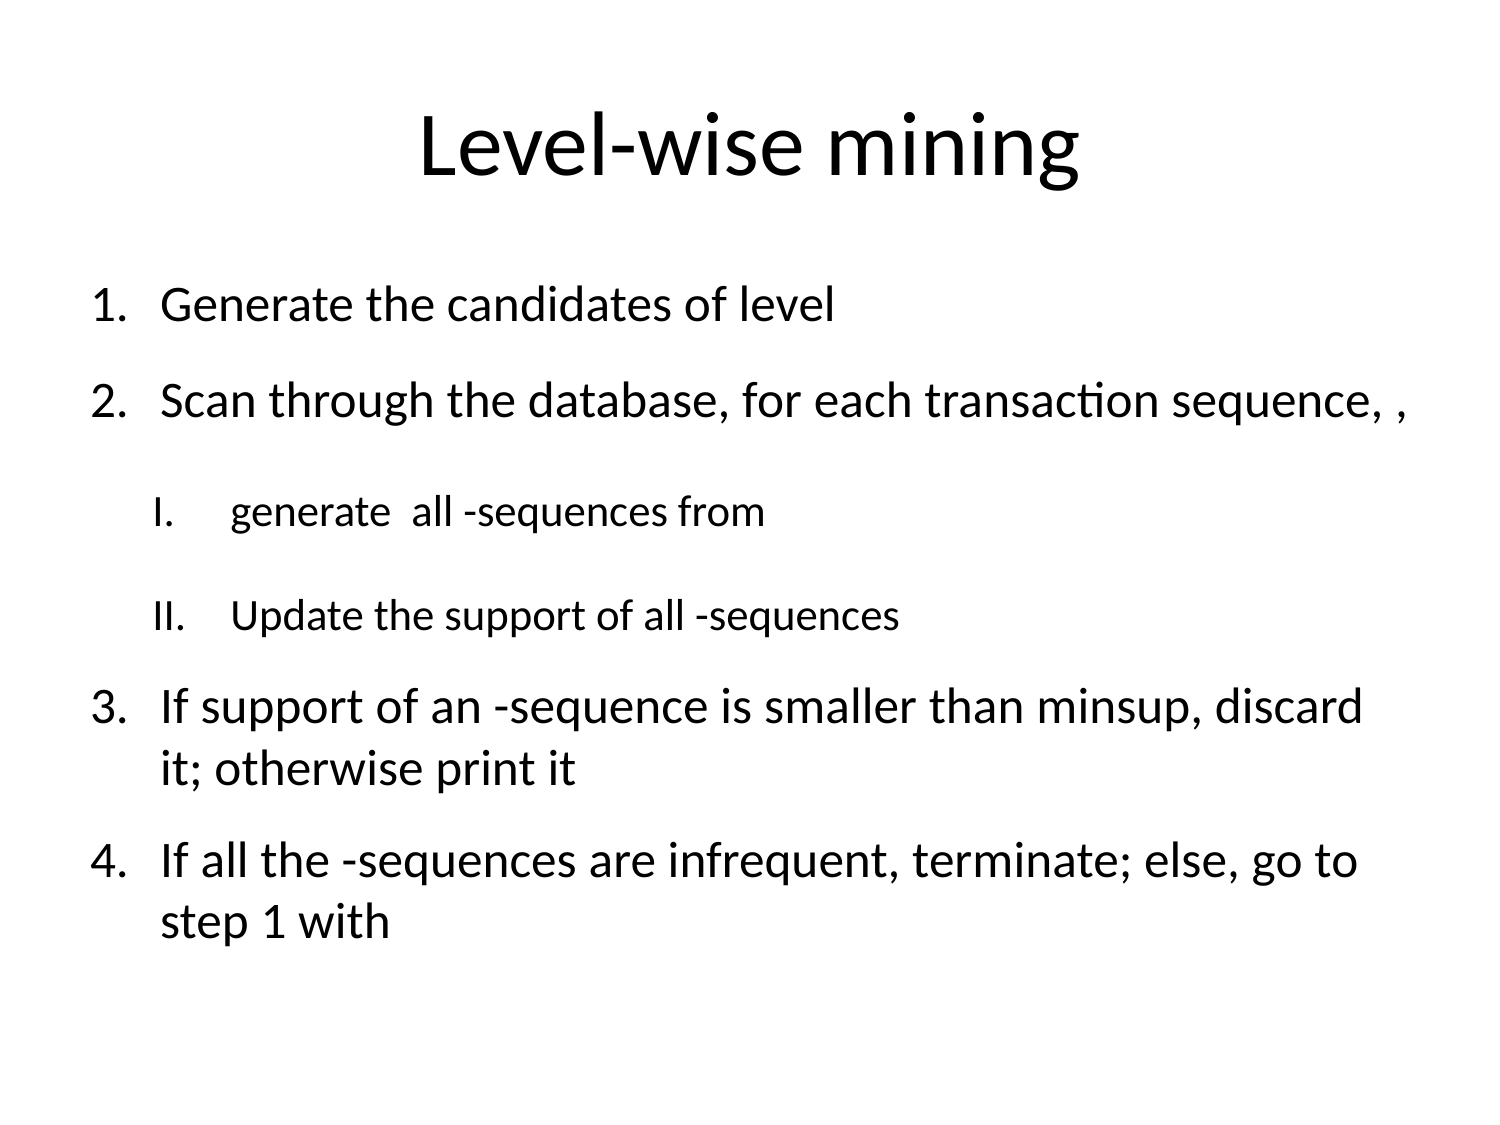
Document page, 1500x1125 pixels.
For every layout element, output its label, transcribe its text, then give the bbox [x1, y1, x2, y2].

title Level-wise mining [75, 45, 1425, 233]
